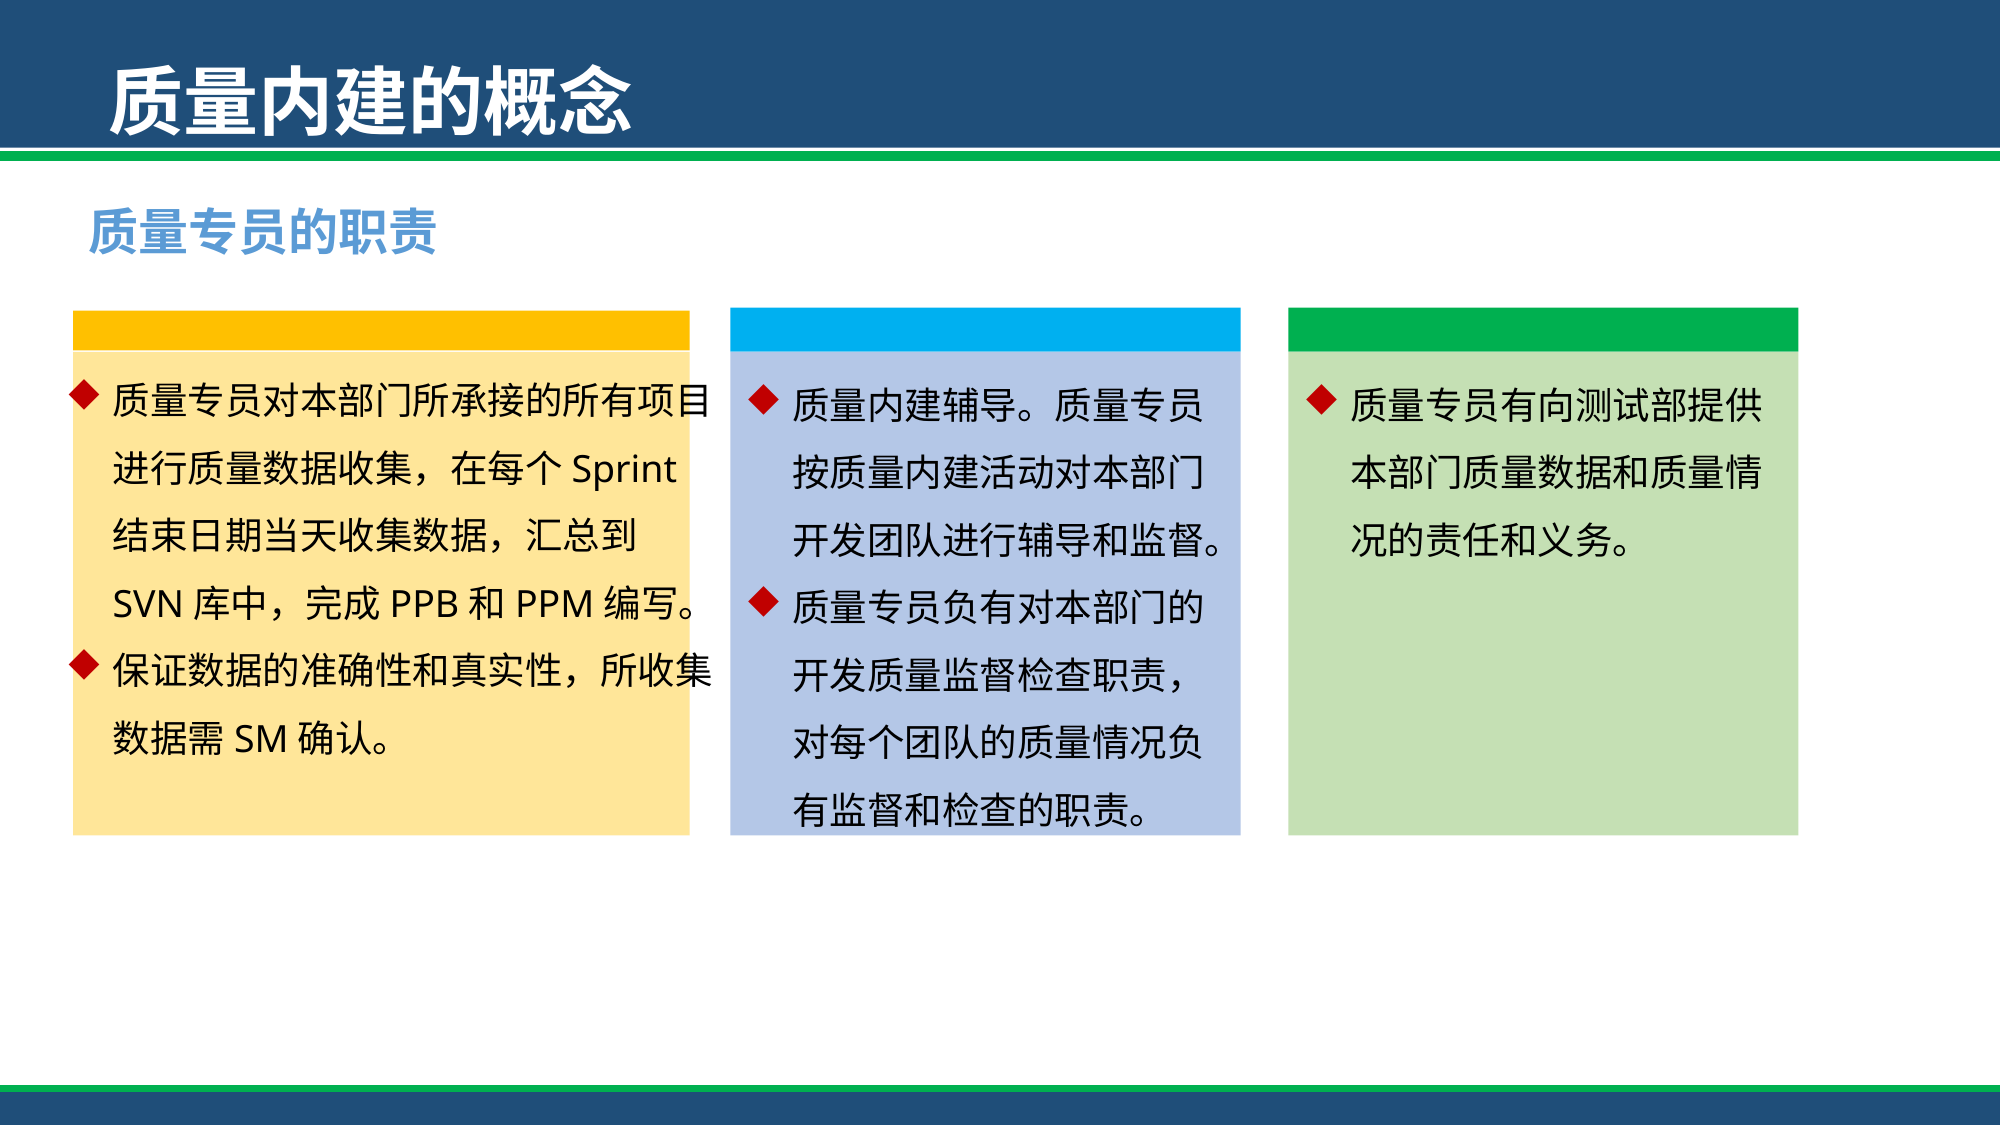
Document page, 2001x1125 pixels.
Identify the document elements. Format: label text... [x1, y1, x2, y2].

text_box [72, 768, 691, 836]
text_box 质量内建的概念 [93, 47, 649, 152]
text_box [1287, 351, 1799, 836]
text_box 质量专员的职责 [73, 163, 603, 268]
text_box 质量专员对本部门所承接的所有项目进行质量数据收集，在每个Sprint结束日期当天收集数据，汇总到SVN库中，完成PPB和PPM编写。 保证数据的准确性和真实性，所收集数据需SM确认。 [50, 347, 729, 768]
text_box [729, 307, 1242, 351]
text_box [72, 310, 691, 347]
text_box 质量专员有向测试部提供本部门质量数据和质量情况的责任和义务。 [1288, 351, 1799, 570]
text_box [0, 0, 2000, 149]
text_box 质量内建辅导。质量专员按质量内建活动对本部门开发团队进行辅导和监督。 质量专员负有对本部门的开发质量监督检查职责，对每个团队的质量情况负有监督和检查的职责。 [730, 351, 1241, 840]
text_box [1287, 307, 1799, 351]
text_box [0, 1092, 2000, 1125]
